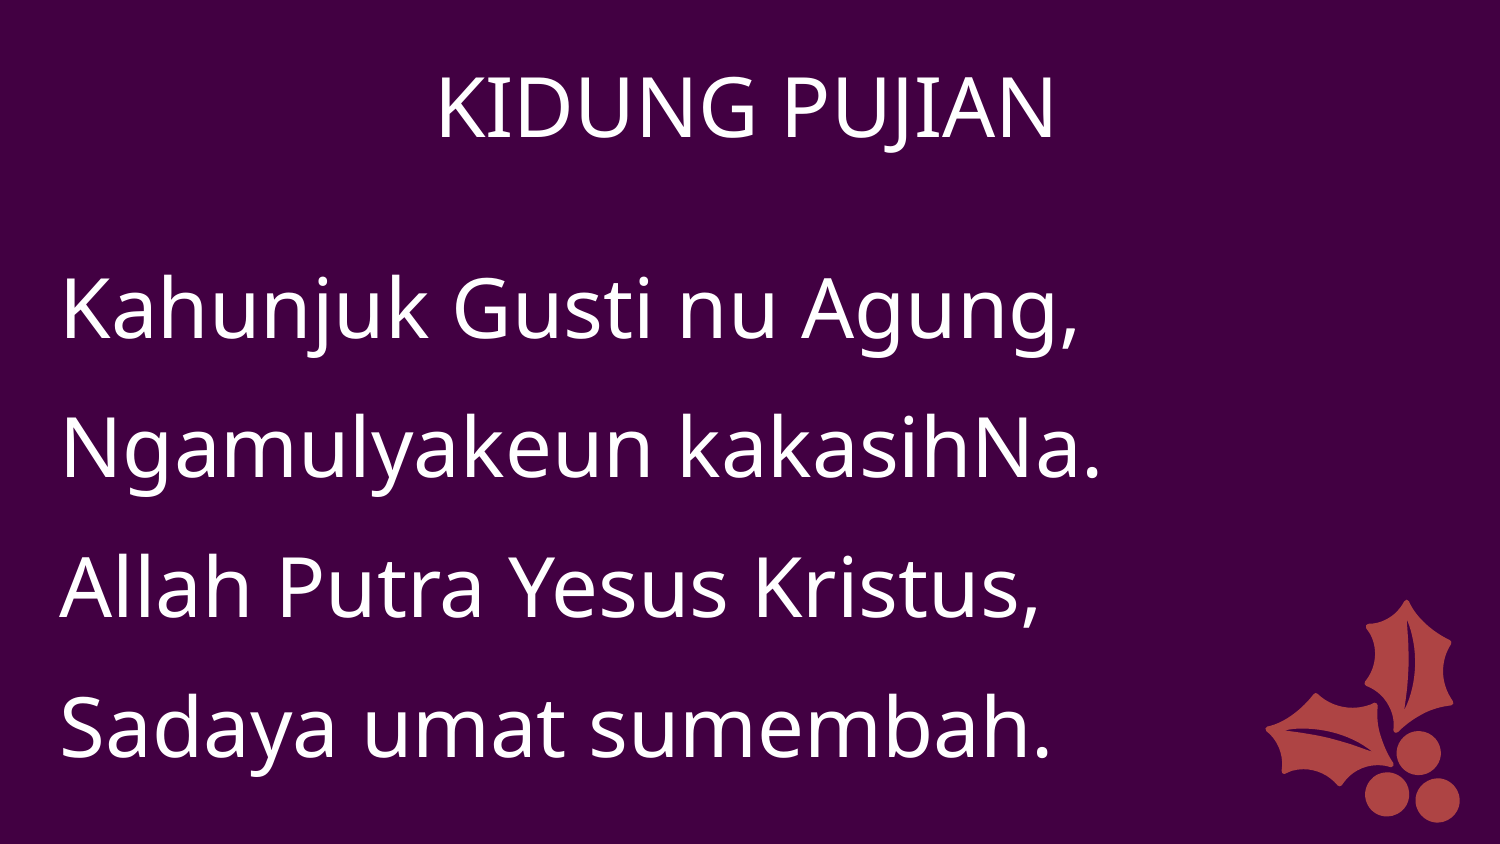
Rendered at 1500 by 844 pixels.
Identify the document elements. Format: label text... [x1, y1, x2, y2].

text_box KIDUNG PUJIAN [80, 20, 1413, 188]
text_box Kahunjuk Gusti nu Agung, Ngamulyakeun kakasihNa. Allah Putra Yesus Kristus, Sadaya umat sumembah. [19, 224, 1397, 806]
